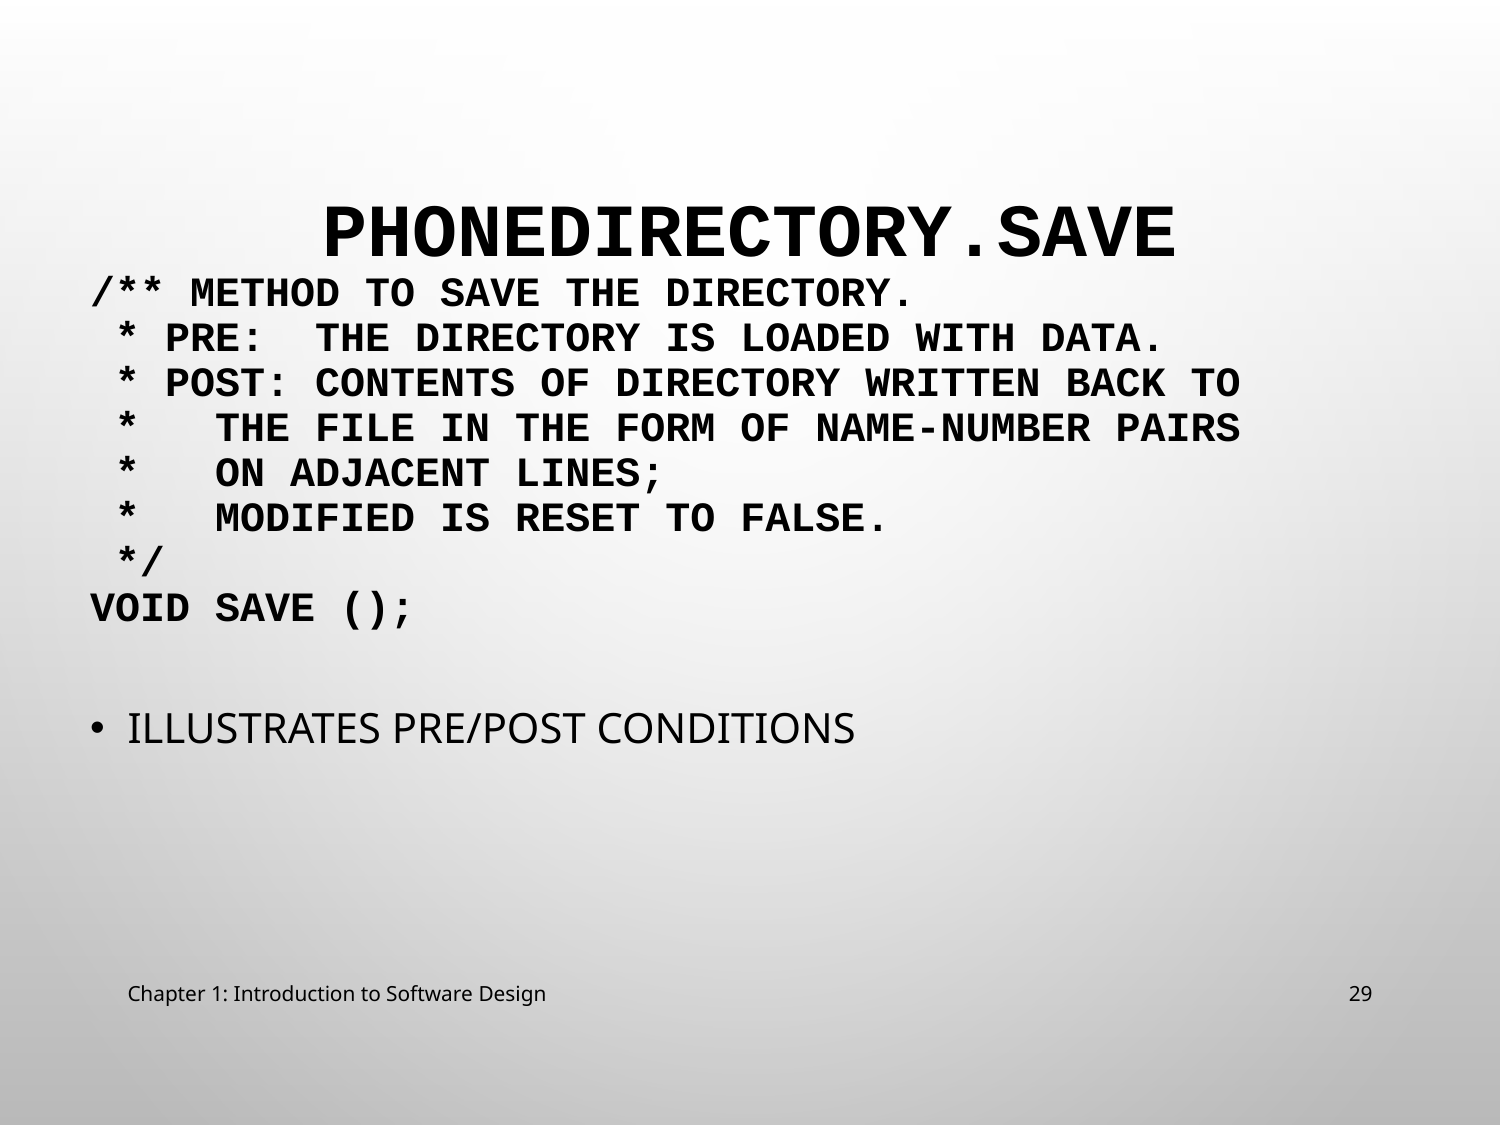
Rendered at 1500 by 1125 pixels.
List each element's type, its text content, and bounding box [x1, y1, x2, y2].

title PhoneDirectory.save [112, 101, 1388, 262]
list /** Method to save the directory. * pre: The directory is loaded with data. * post: Contents of directory written back to * the file in the form of name-number pairs * on adjacent lines; * modified is reset to false. */ void save (); Illustrates pre/post conditions [75, 262, 1500, 1005]
footer Chapter 1: Introduction to Software Design [112, 965, 934, 1025]
slide_number 29 [1293, 965, 1388, 1025]
picture [0, 0, 1500, 1125]
